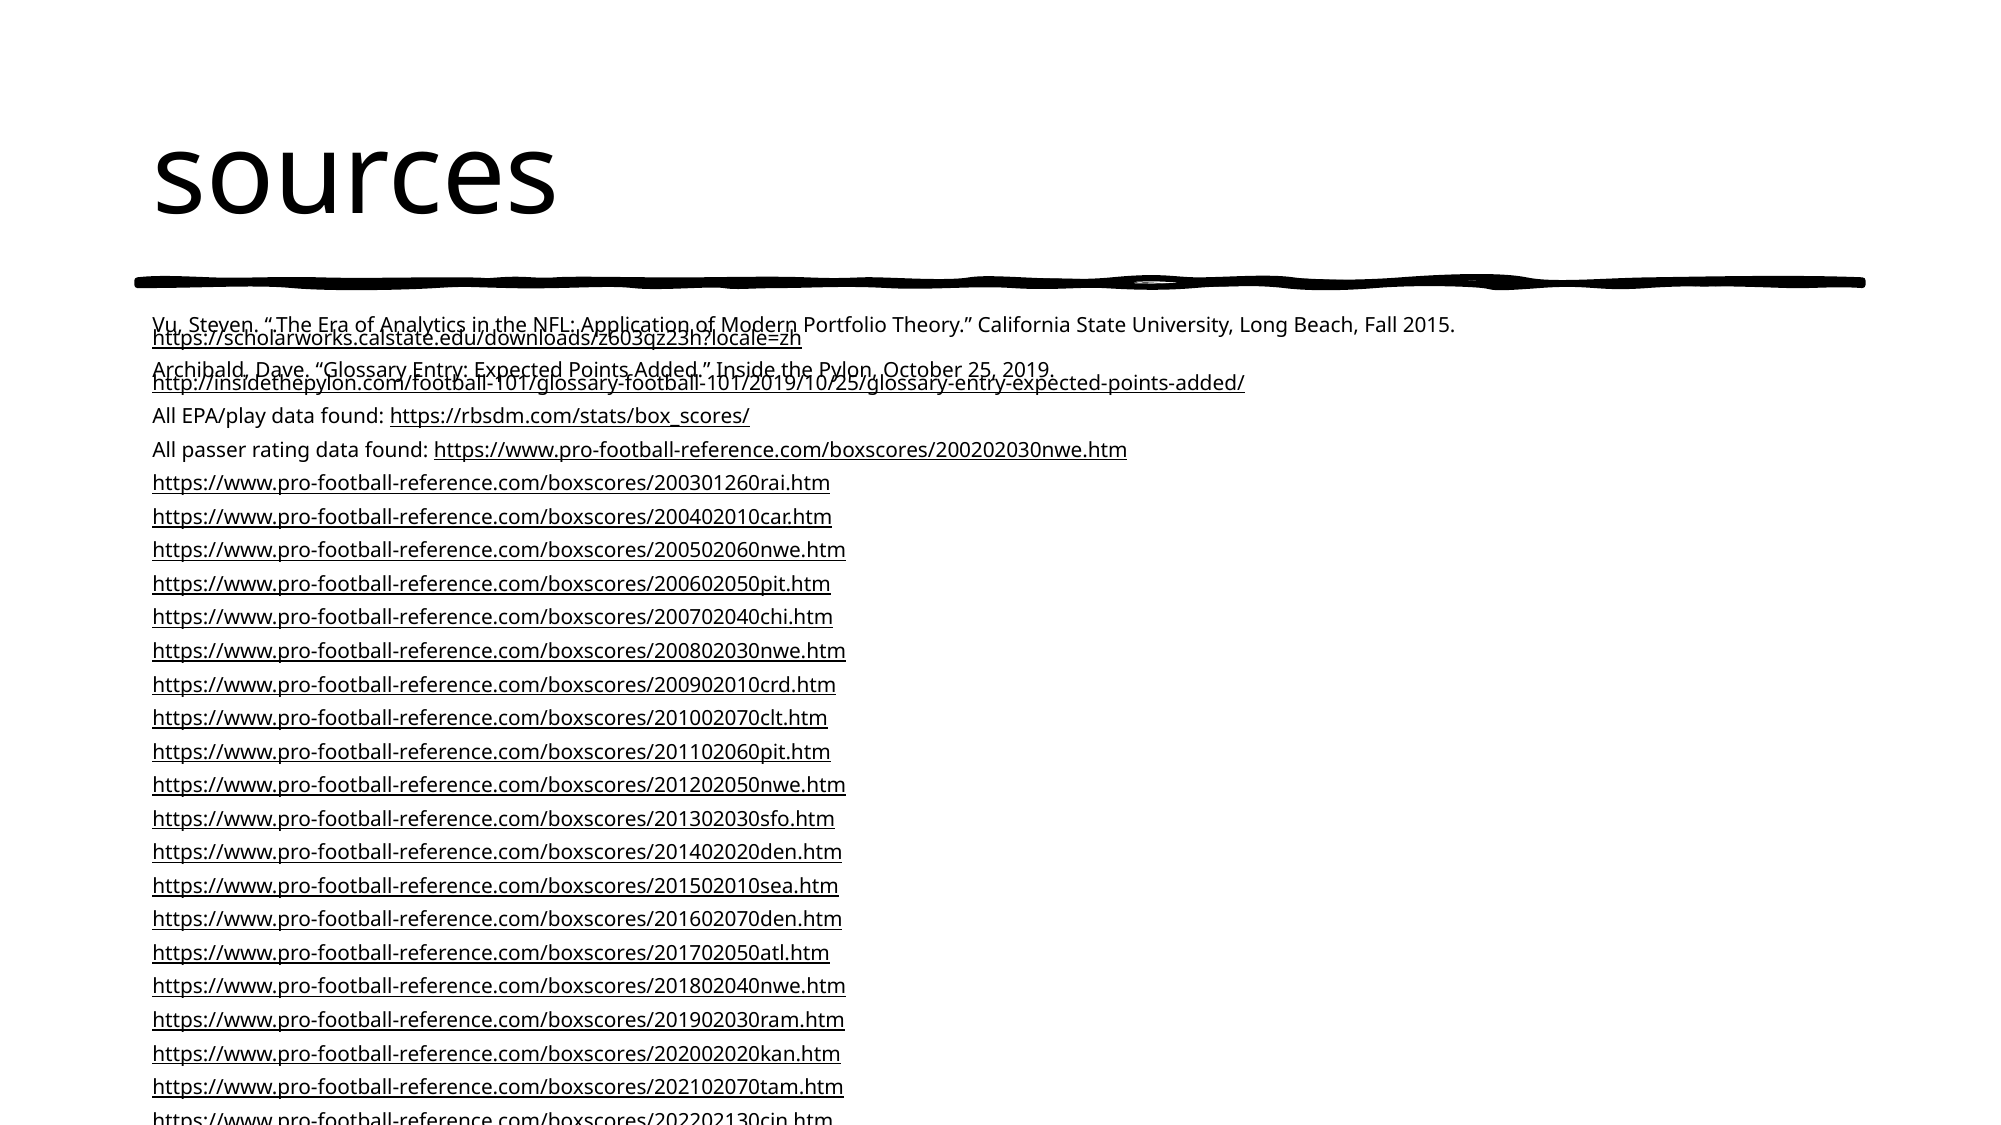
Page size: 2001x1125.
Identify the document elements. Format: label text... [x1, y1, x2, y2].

title sources [137, 59, 1863, 278]
list Vu, Steven. “.The Era of Analytics in the NFL: Application of Modern Portfolio Theory.” California State University, Long Beach, Fall 2015. https://scholarworks.calstate.edu/downloads/z603qz23h?locale=zh Archibald, Dave. “Glossary Entry: Expected Points Added.” Inside the Pylon, October 25, 2019. http://insidethepylon.com/football-101/glossary-football-101/2019/10/25/glossary-entry-expected-points-added/ All EPA/play data found: https://rbsdm.com/stats/box_scores/ All passer rating data found: https://www.pro-football-reference.com/boxscores/200202030nwe.htm https://www.pro-football-reference.com/boxscores/200301260rai.htm https://www.pro-football-reference.com/boxscores/200402010car.htm https://www.pro-football-reference.com/boxscores/200502060nwe.htm https://www.pro-football-reference.com/boxscores/200602050pit.htm https://www.pro-football-reference.com/boxscores/200702040chi.htm https://www.pro-football-reference.com/boxscores/200802030nwe.htm https://www.pro-football-reference.com/boxscores/200902010crd.htm https://www.pro-football-reference.com/boxscores/201002070clt.htm https://www.pro-football-reference.com/boxscores/201102060pit.htm https://www.pro-football-reference.com/boxscores/201202050nwe.htm https://www.pro-football-reference.com/boxscores/201302030sfo.htm https://www.pro-football-reference.com/boxscores/201402020den.htm https://www.pro-football-reference.com/boxscores/201502010sea.htm https://www.pro-football-reference.com/boxscores/201602070den.htm https://www.pro-football-reference.com/boxscores/201702050atl.htm https://www.pro-football-reference.com/boxscores/201802040nwe.htm https://www.pro-football-reference.com/boxscores/201902030ram.htm https://www.pro-football-reference.com/boxscores/202002020kan.htm https://www.pro-football-reference.com/boxscores/202102070tam.htm https://www.pro-football-reference.com/boxscores/202202130cin.htm Average passer rating from 2001-2021 found with: https://www.statmuse.com/nfl/ask/average-qb-passer-rating-from-2001-to-2021 [137, 316, 1863, 1014]
